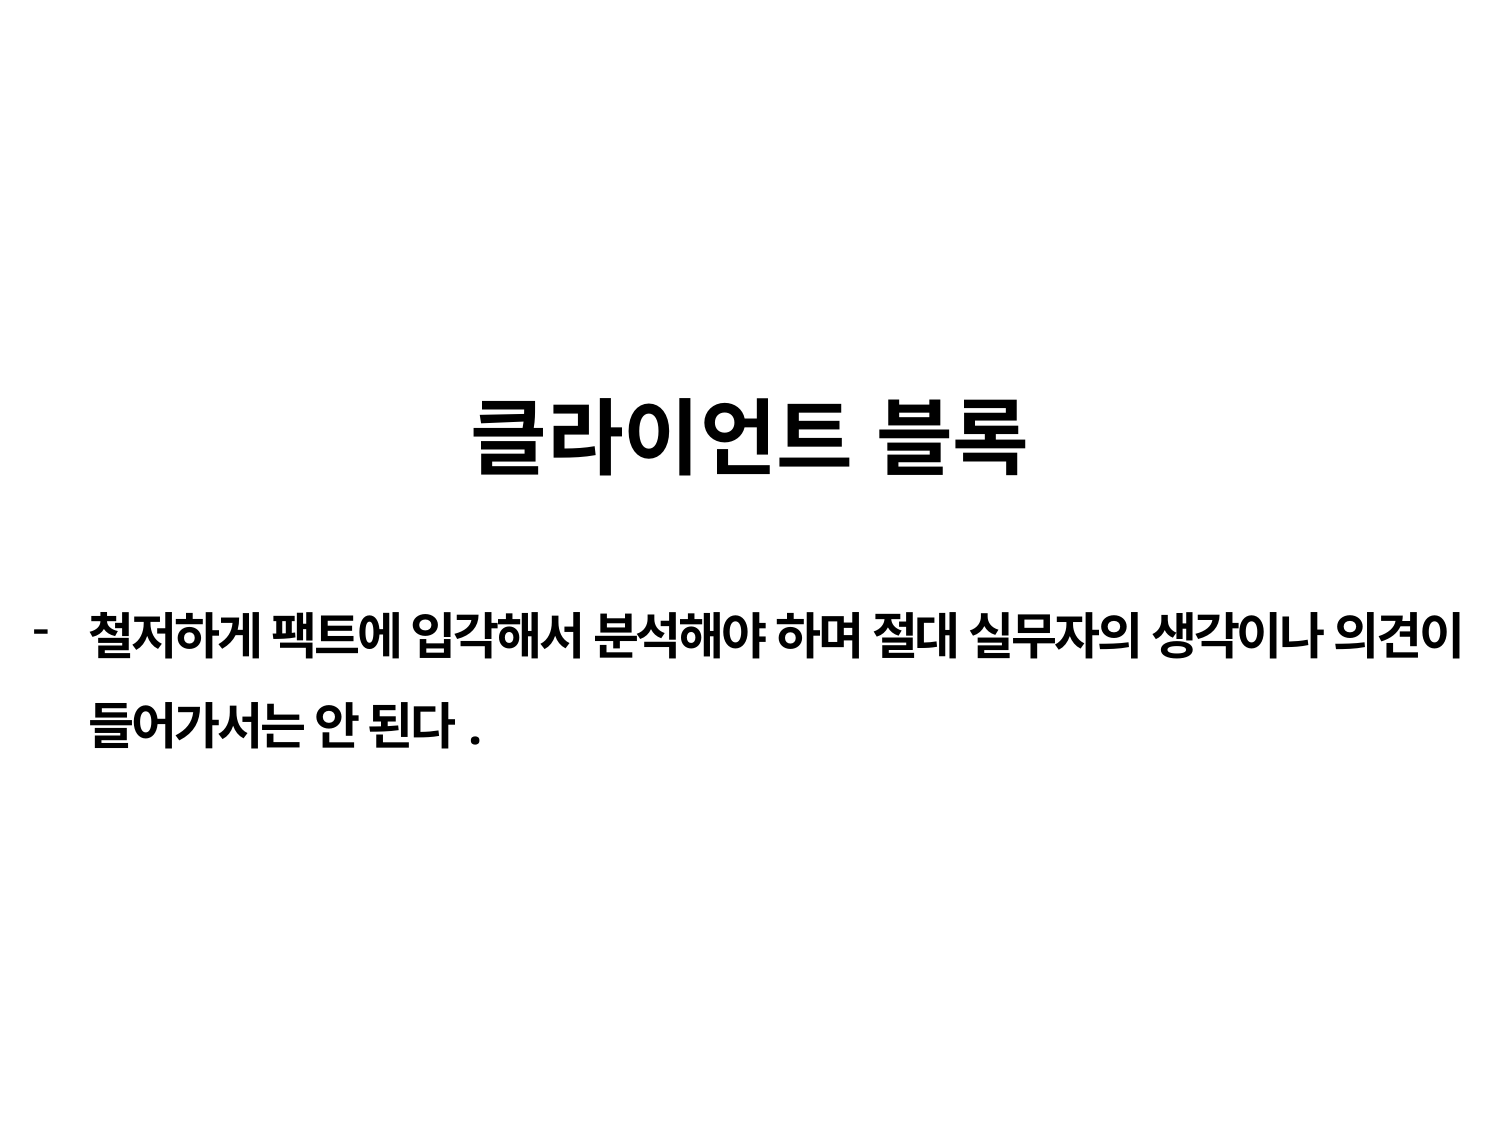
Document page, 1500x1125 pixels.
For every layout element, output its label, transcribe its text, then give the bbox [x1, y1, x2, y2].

text_box 클라이언트 블록 철저하게 팩트에 입각해서 분석해야 하며 절대 실무자의 생각이나 의견이 들어가서는 안 된다. [17, 172, 1483, 917]
